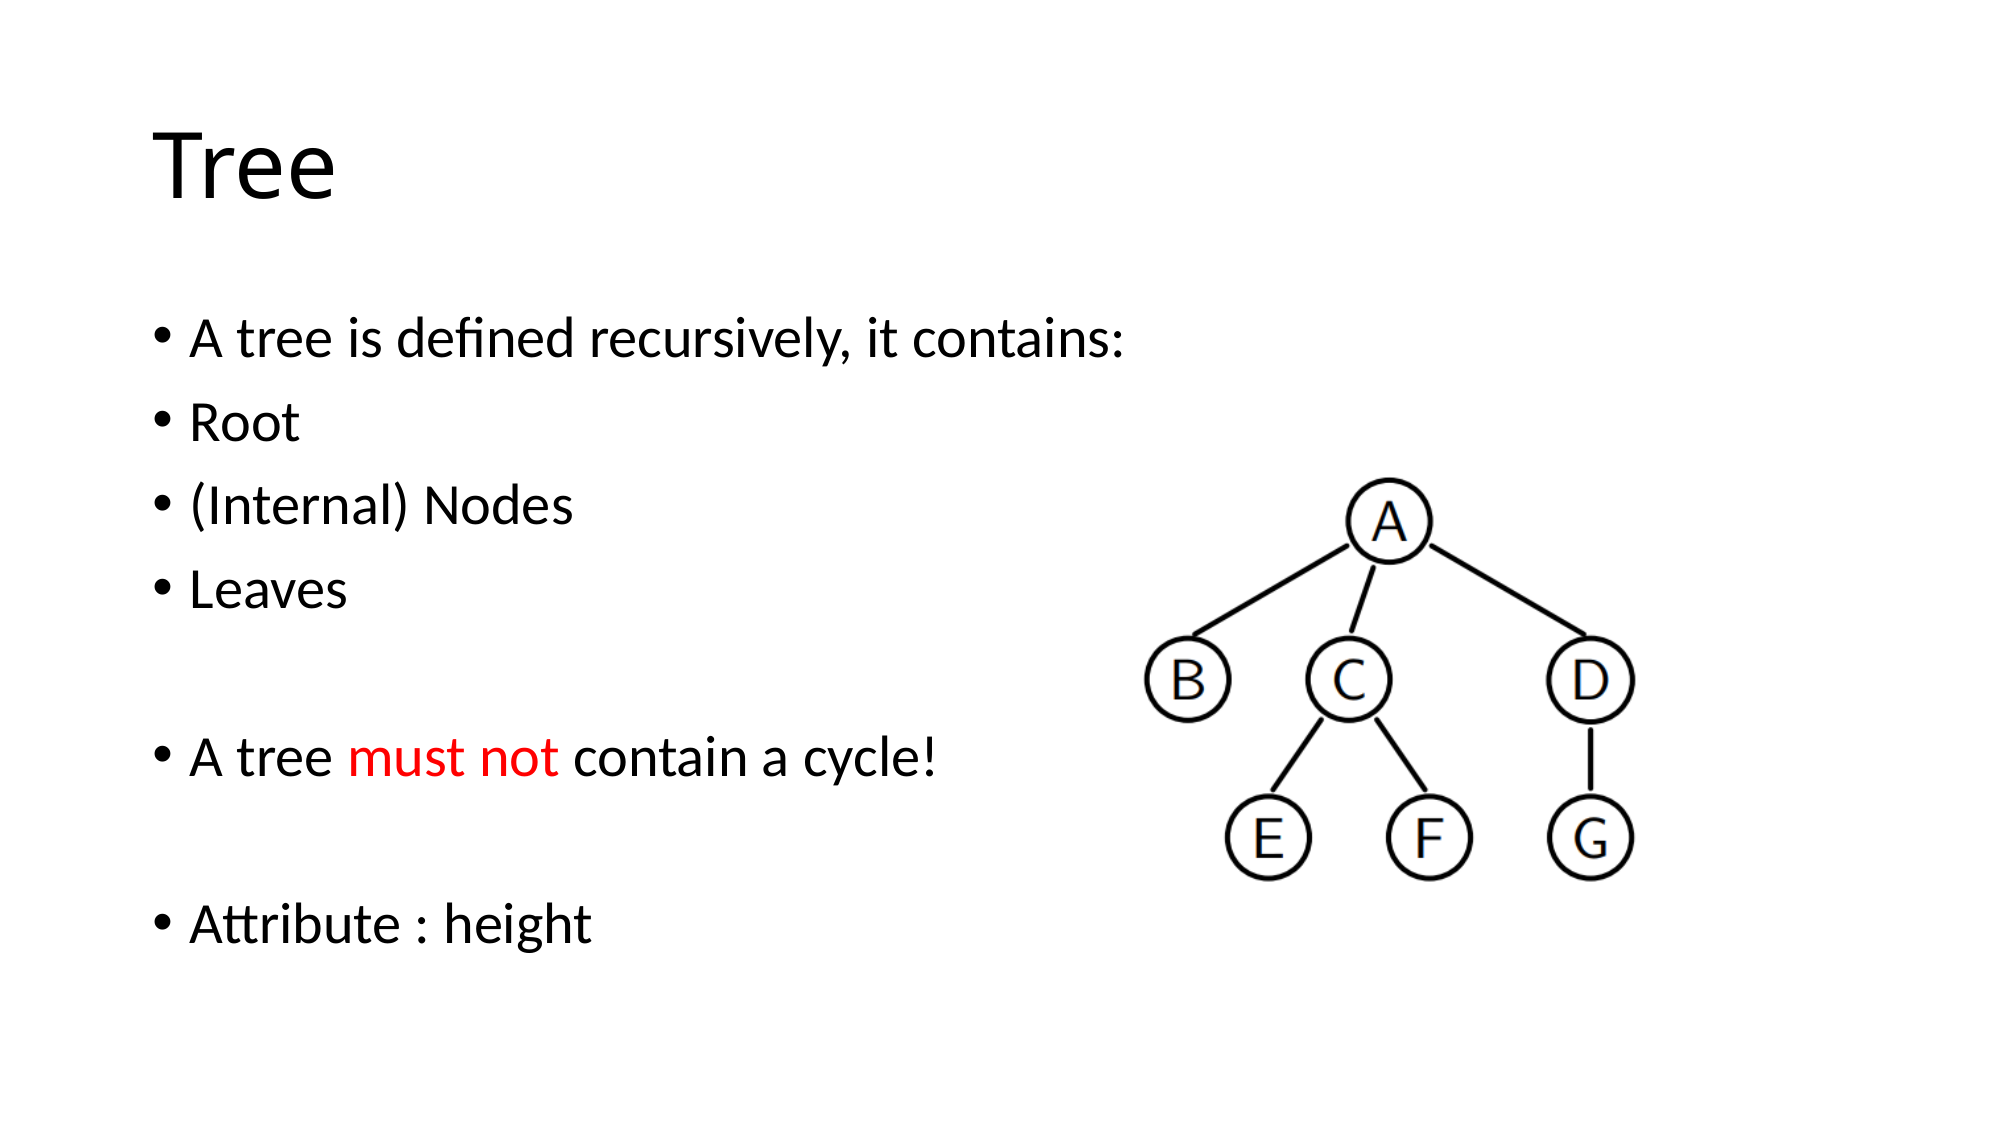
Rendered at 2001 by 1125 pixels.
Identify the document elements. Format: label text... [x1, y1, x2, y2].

title Tree [137, 59, 1863, 278]
list A tree is defined recursively, it contains: Root (Internal) Nodes Leaves A tree must not contain a cycle! Attribute : height [137, 299, 1863, 1014]
picture [1084, 417, 1712, 969]
